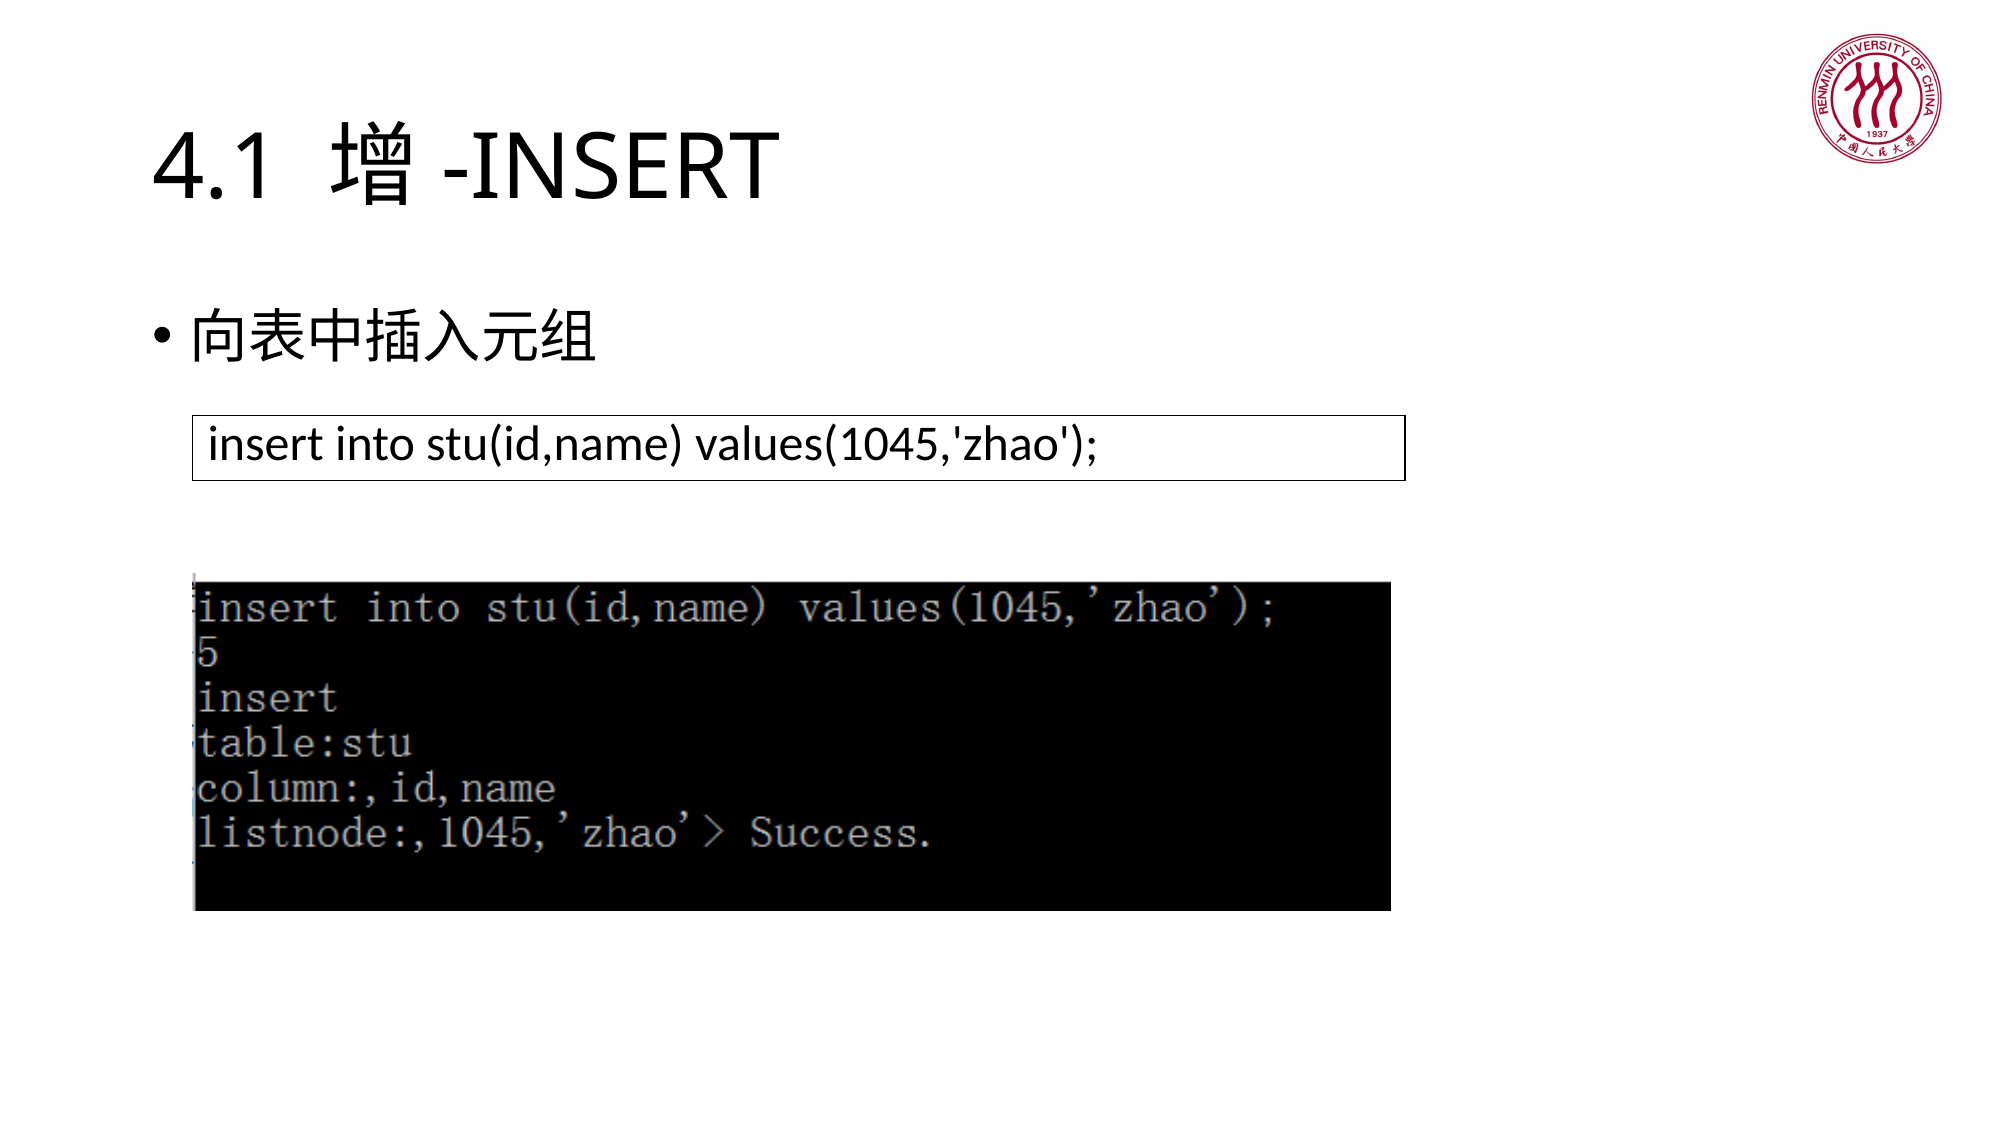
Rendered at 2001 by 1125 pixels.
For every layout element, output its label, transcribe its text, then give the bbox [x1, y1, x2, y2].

list 向表中插入元组 [137, 299, 1863, 416]
title 4.1 增-INSERT [137, 59, 1863, 278]
picture [1790, 12, 1963, 185]
table_header insert into stu(id,name) values(1045,'zhao'); [193, 416, 1404, 480]
picture [192, 573, 1391, 911]
